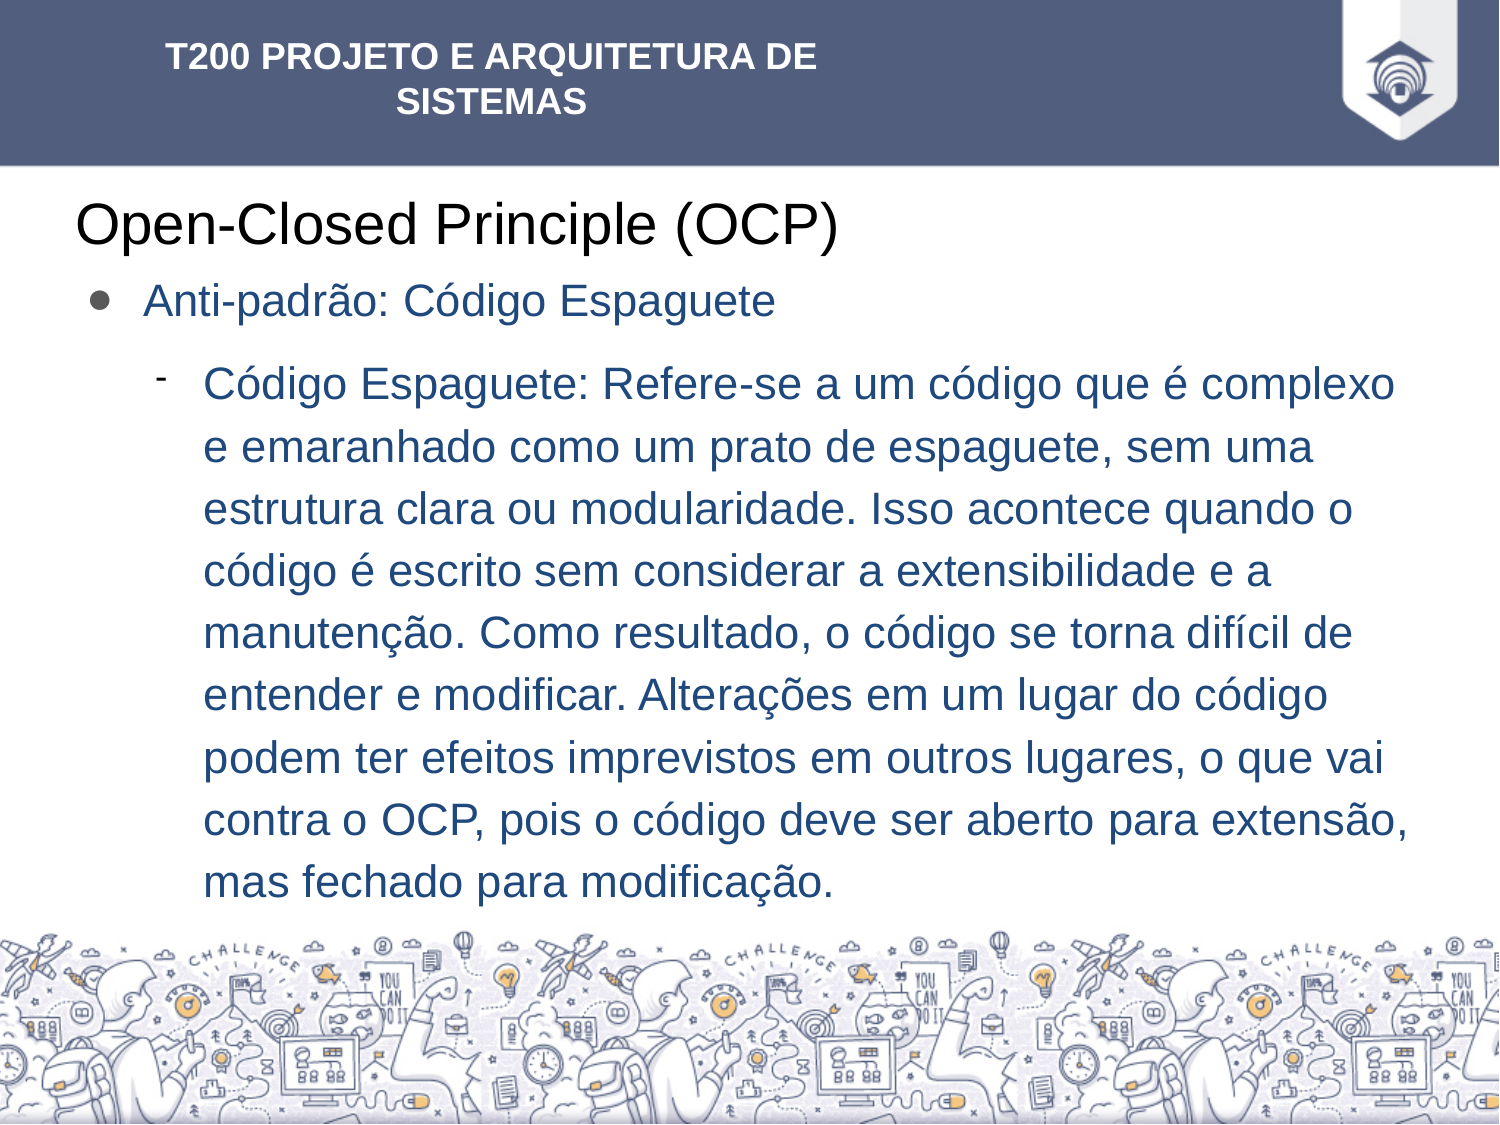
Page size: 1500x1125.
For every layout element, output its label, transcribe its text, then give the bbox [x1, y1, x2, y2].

picture [0, 0, 1499, 1124]
list Anti-padrão: Código Espaguete Código Espaguete: Refere-se a um código que é complexo e emaranhado como um prato de espaguete, sem uma estrutura clara ou modularidade. Isso acontece quando o código é escrito sem considerar a extensibilidade e a manutenção. Como resultado, o código se torna difícil de entender e modificar. Alterações em um lugar do código podem ter efeitos imprevistos em outros lugares, o que vai contra o OCP, pois o código deve ser aberto para extensão, mas fechado para modificação. [75, 263, 1425, 916]
title Open-Closed Principle (OCP) [75, 127, 1425, 263]
